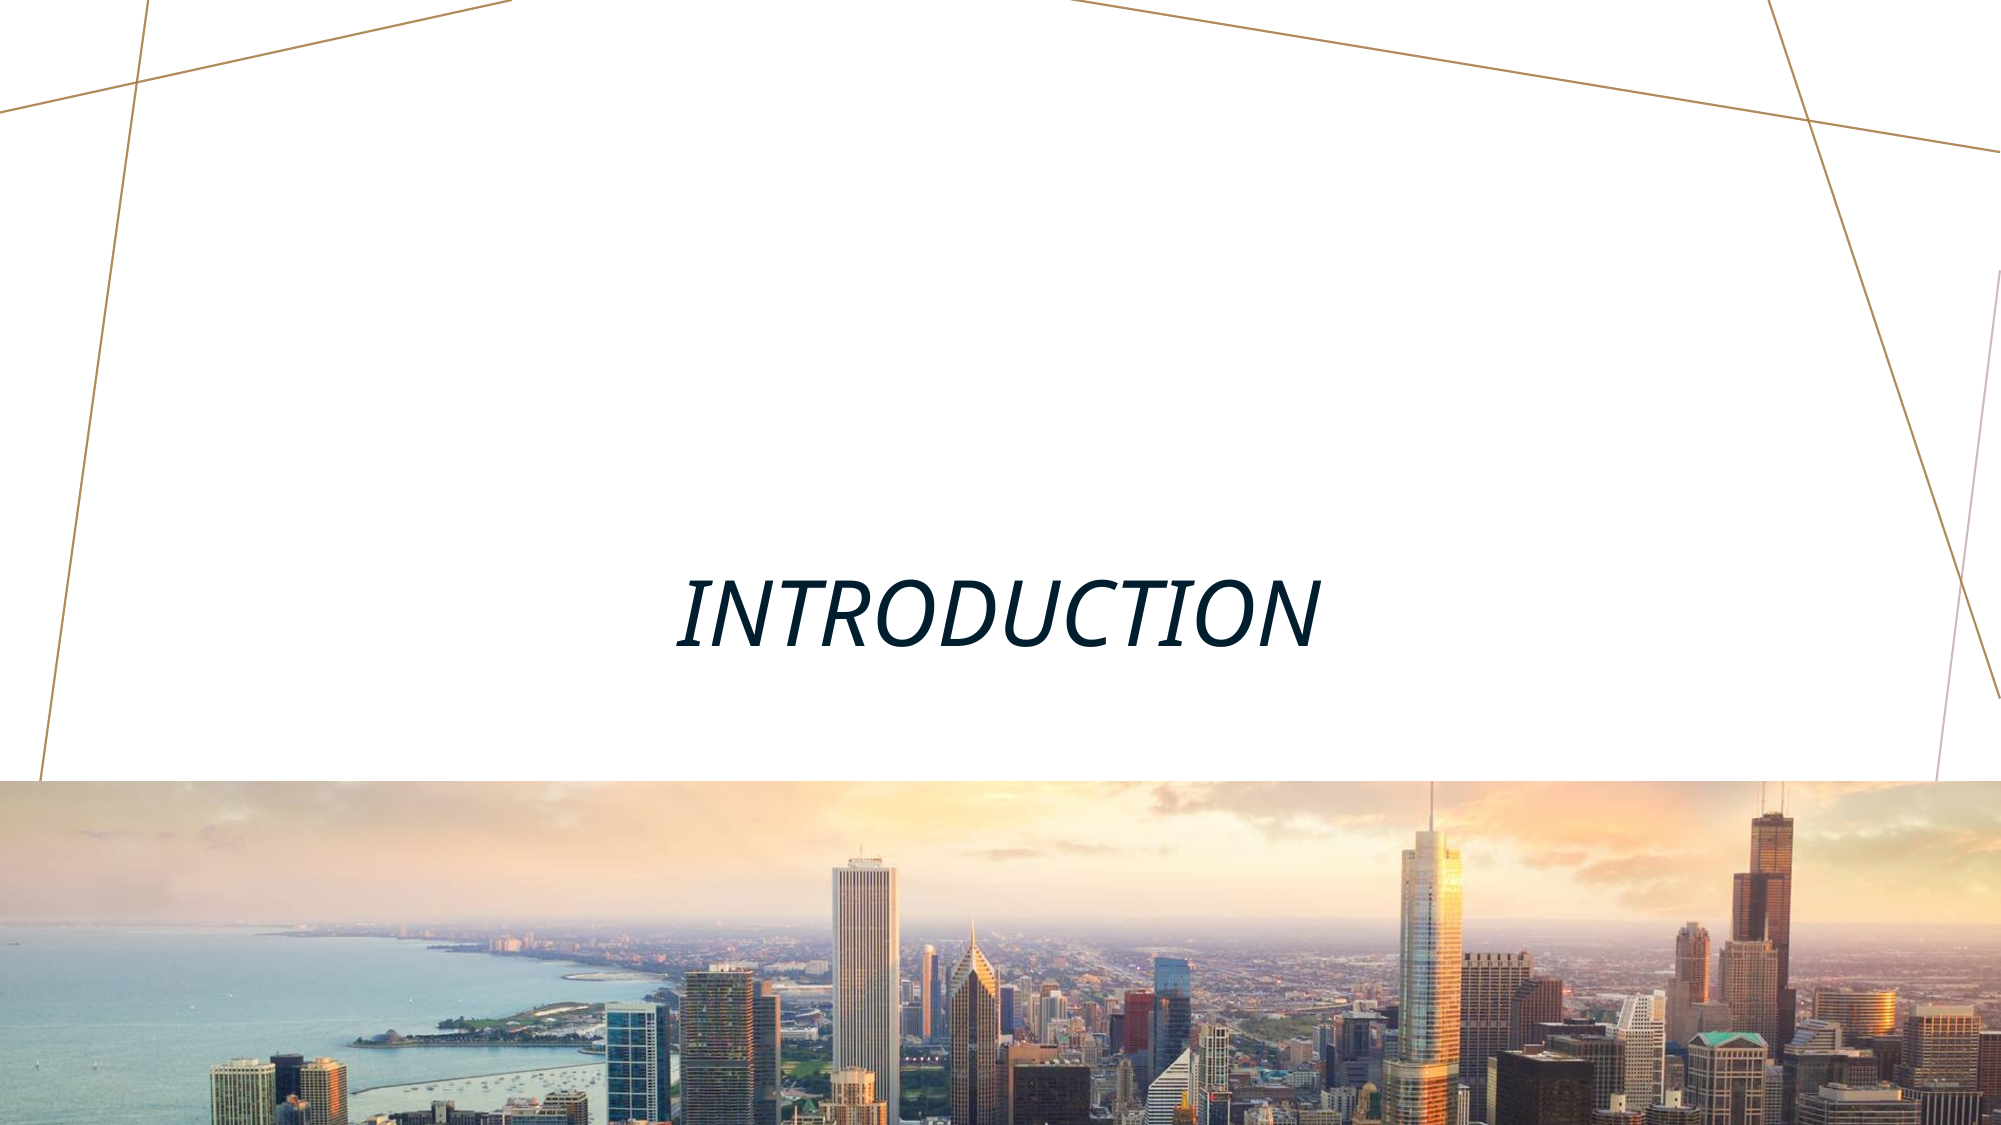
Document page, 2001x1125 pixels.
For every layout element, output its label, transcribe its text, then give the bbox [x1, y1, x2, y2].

title Introduction [249, 122, 1750, 674]
picture [0, 781, 2001, 1125]
